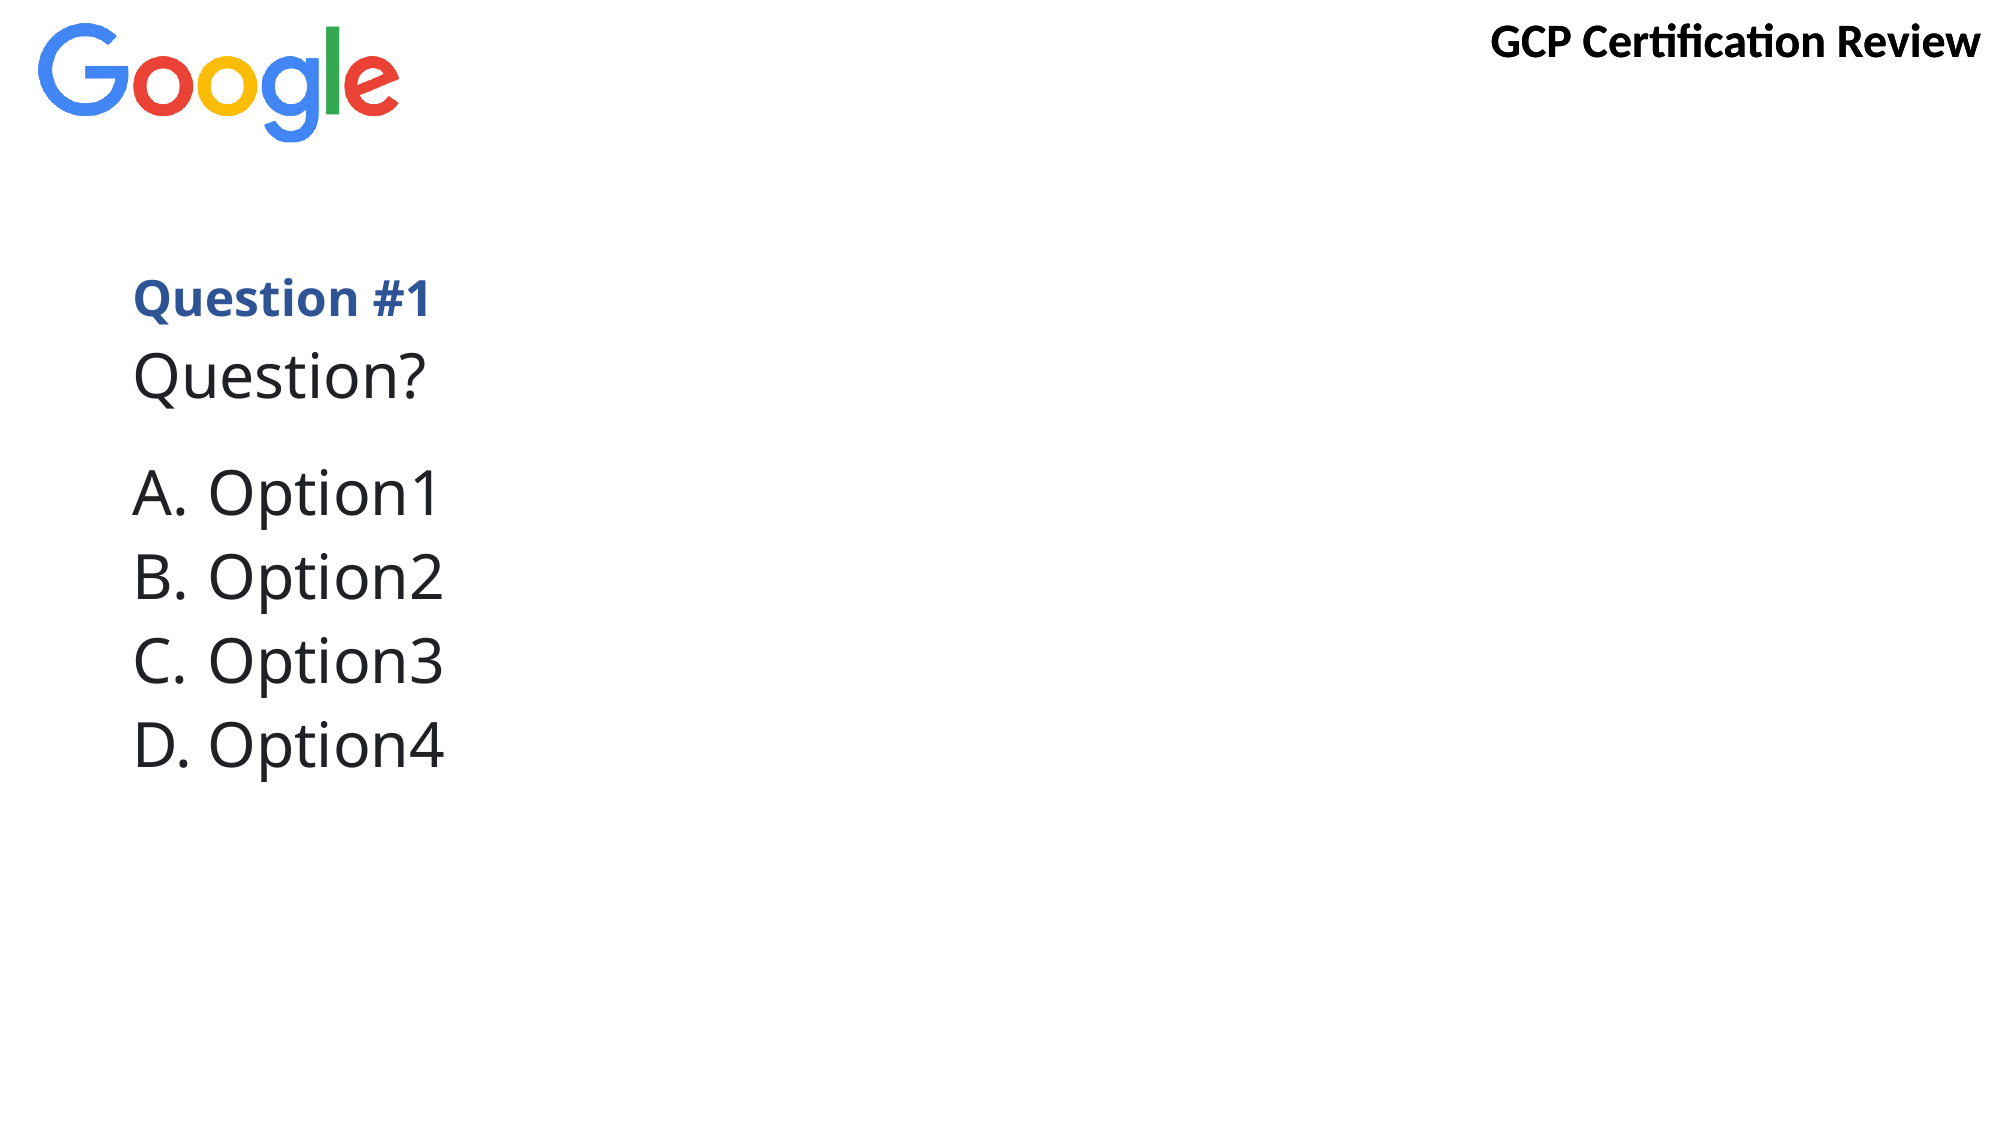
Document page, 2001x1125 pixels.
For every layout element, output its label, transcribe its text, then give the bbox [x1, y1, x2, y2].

text_box Question #1 Question? Option1 Option2 Option3 Option4 [117, 254, 1883, 788]
picture [38, 23, 399, 143]
